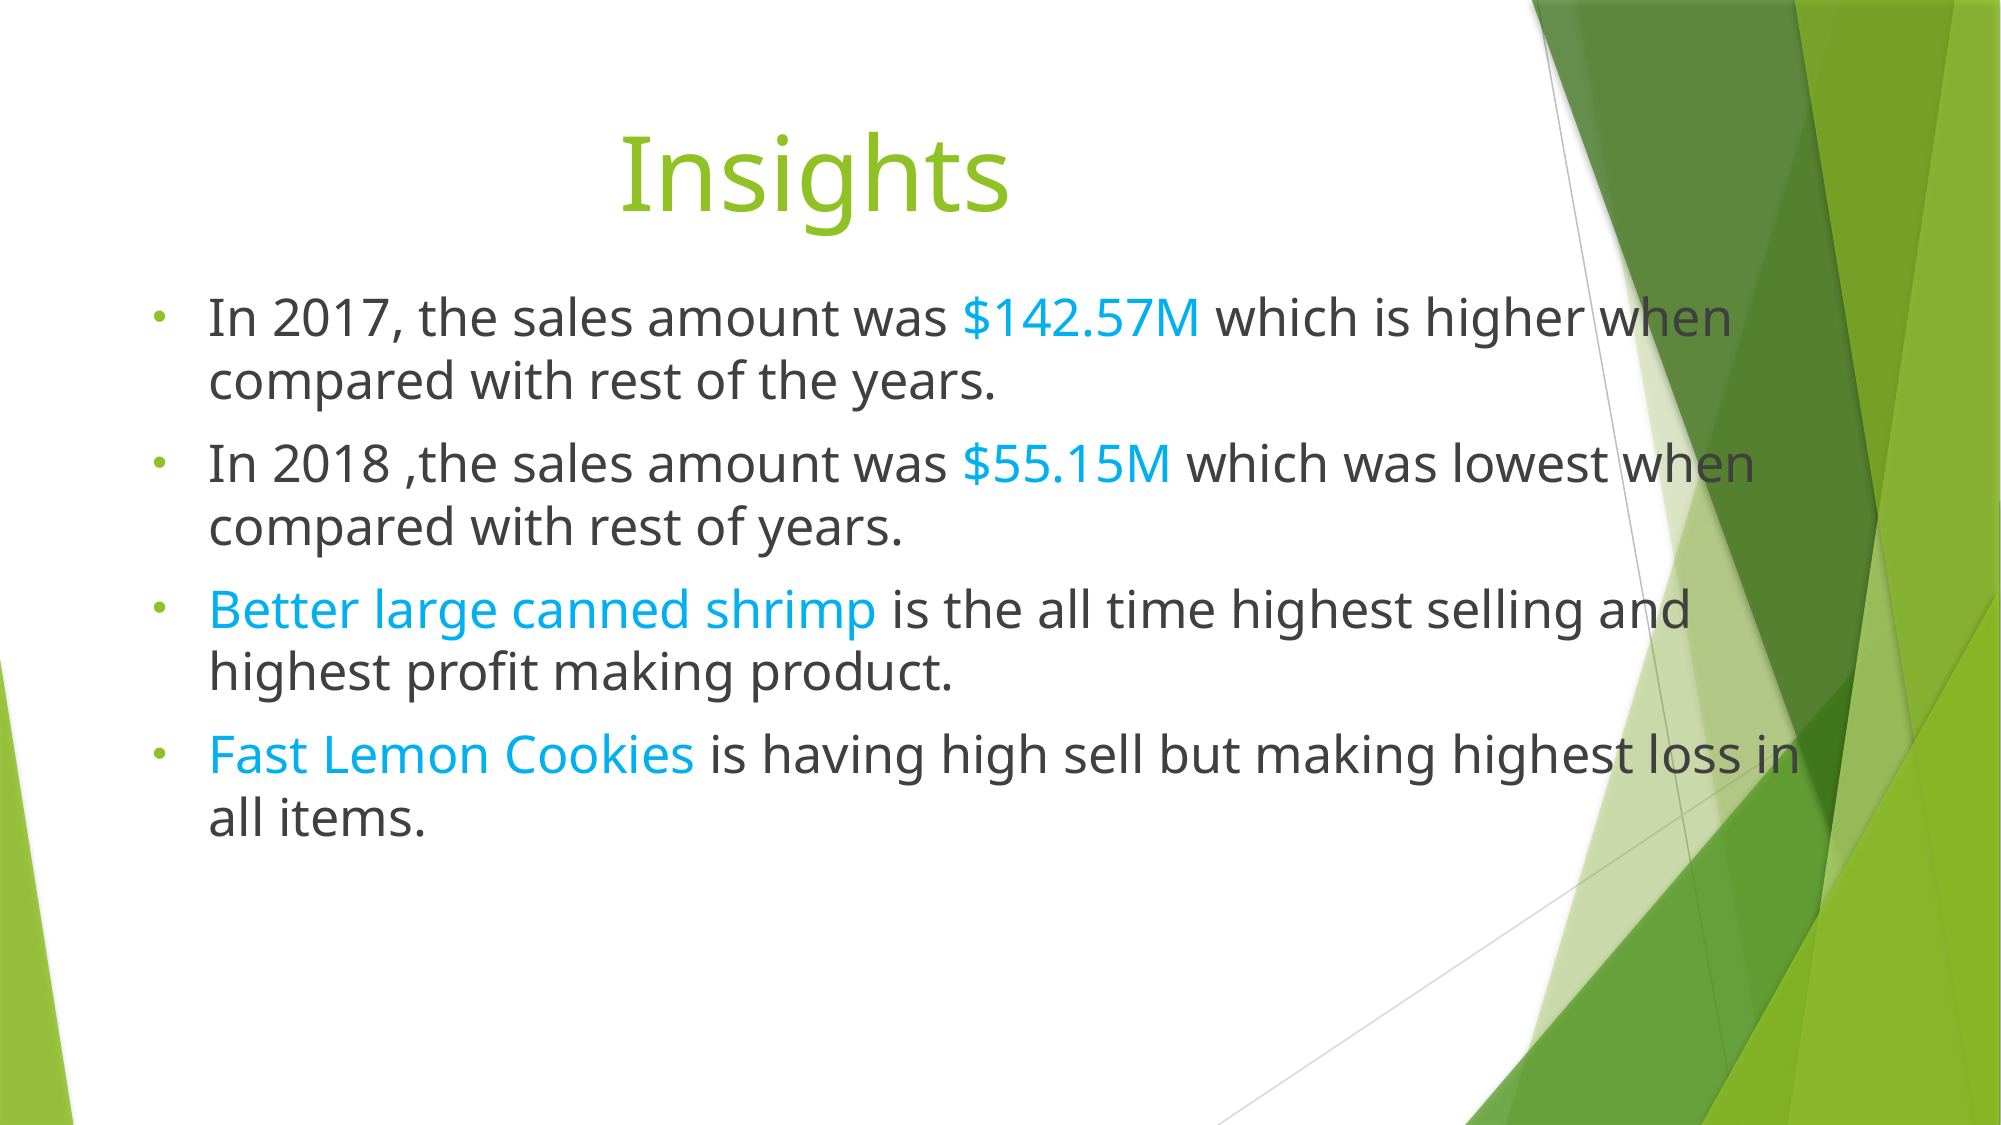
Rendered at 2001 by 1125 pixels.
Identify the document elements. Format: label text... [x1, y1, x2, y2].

title Insights [111, 99, 1522, 317]
list In 2017, the sales amount was $142.57M which is higher when compared with rest of the years. In 2018 ,the sales amount was $55.15M which was lowest when compared with rest of years. Better large canned shrimp is the all time highest selling and highest profit making product. Fast Lemon Cookies is having high sell but making highest loss in all items. [137, 277, 1863, 992]
